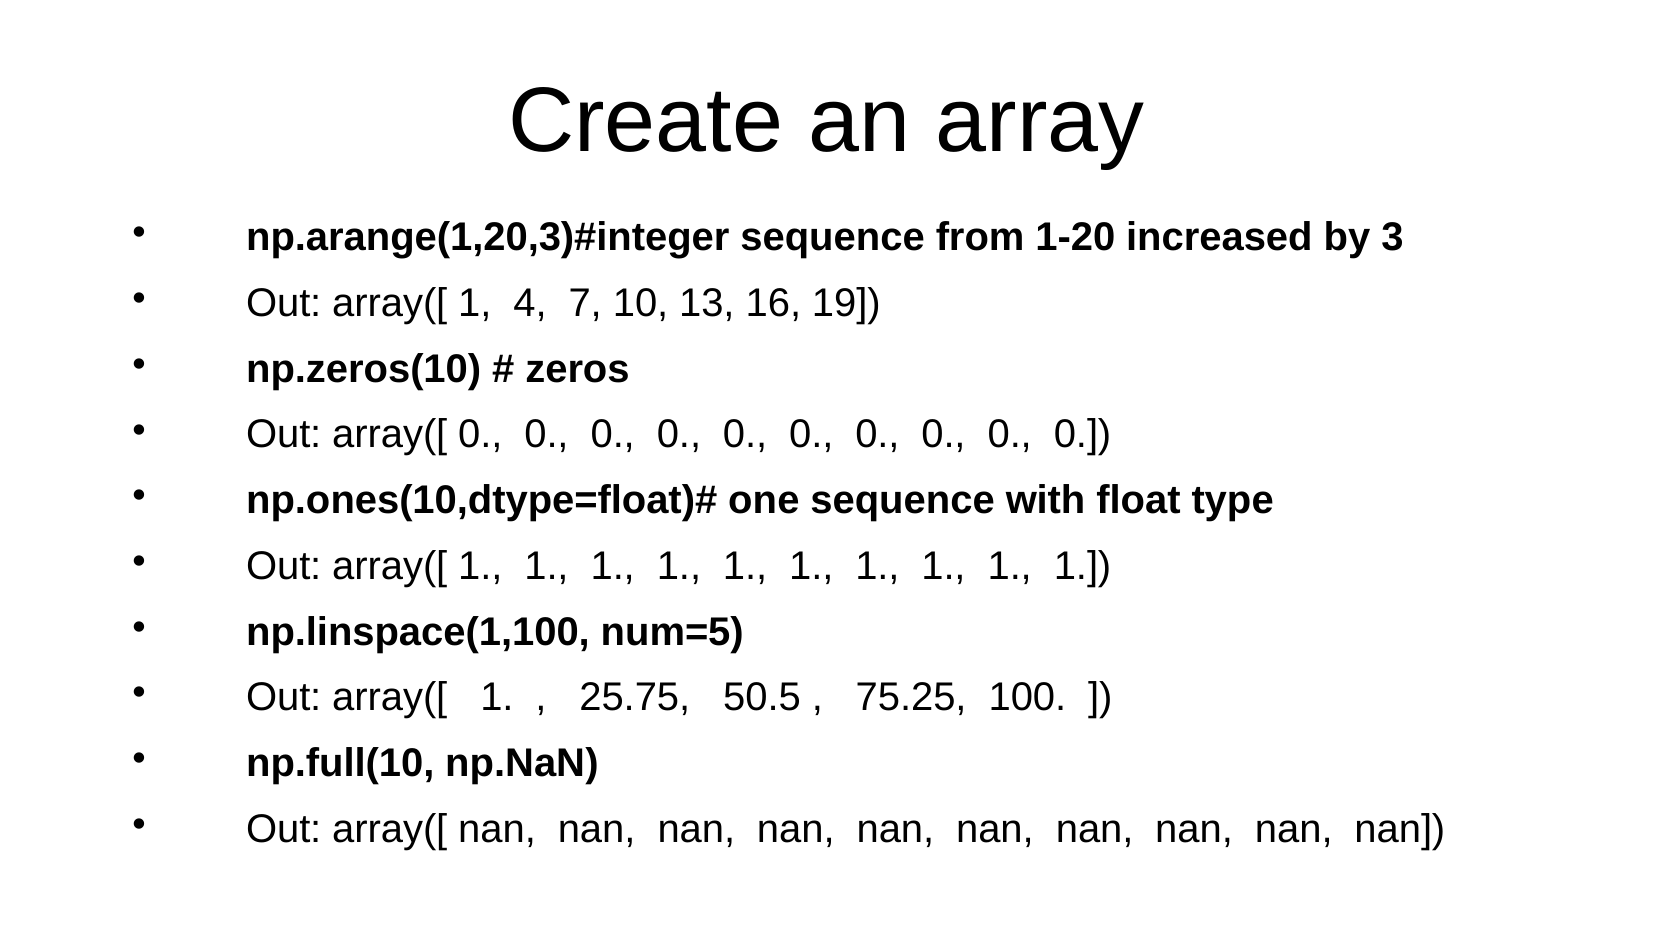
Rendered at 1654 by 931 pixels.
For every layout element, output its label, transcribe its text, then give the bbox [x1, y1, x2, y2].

text_box np.arange(1,20,3)#integer sequence from 1-20 increased by 3 Out: array([ 1, 4, 7, 10, 13, 16, 19]) np.zeros(10) # zeros Out: array([ 0., 0., 0., 0., 0., 0., 0., 0., 0., 0.]) np.ones(10,dtype=float)# one sequence with float type Out: array([ 1., 1., 1., 1., 1., 1., 1., 1., 1., 1.]) np.linspace(1,100, num=5) Out: array([ 1. , 25.75, 50.5 , 75.25, 100. ]) np.full(10, np.NaN) Out: array([ nan, nan, nan, nan, nan, nan, nan, nan, nan, nan]) [94, 210, 1560, 855]
text_box Create an array [82, 37, 1571, 193]
